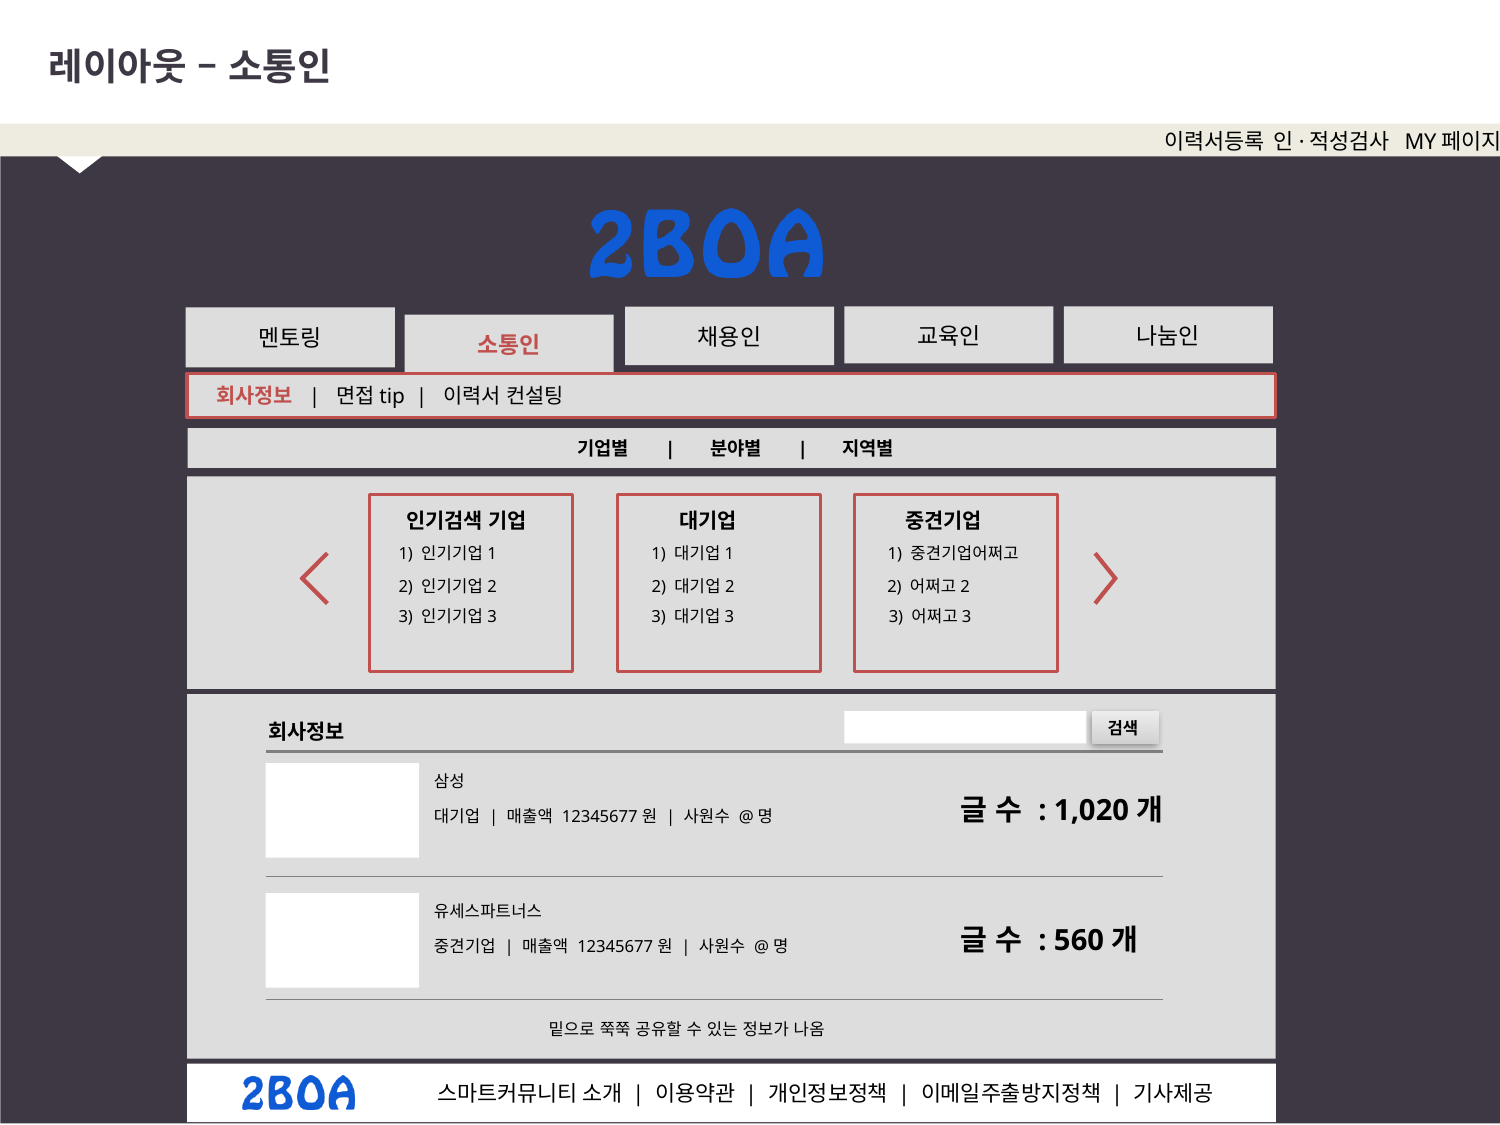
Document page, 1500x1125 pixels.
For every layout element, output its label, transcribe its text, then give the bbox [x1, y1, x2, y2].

text_box 회사정보 | 면접tip | 이력서 컨설팅 [185, 376, 1278, 420]
picture [589, 207, 823, 279]
text_box 스마트커뮤니티 소개 | 이용약관 | 개인정보정책 | 이메일주출방지정책 | 기사제공 [185, 1065, 1278, 1124]
picture [241, 1075, 355, 1110]
text_box 이력서등록 인·적성검사 MY페이지 [0, 122, 1500, 158]
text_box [185, 306, 1274, 374]
title 레이아웃 – 소통인 [33, 19, 1483, 113]
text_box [186, 476, 1276, 1059]
text_box 기업별 | 분야별 | 지역별 [185, 426, 1278, 470]
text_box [265, 762, 1200, 858]
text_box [265, 893, 1200, 1047]
